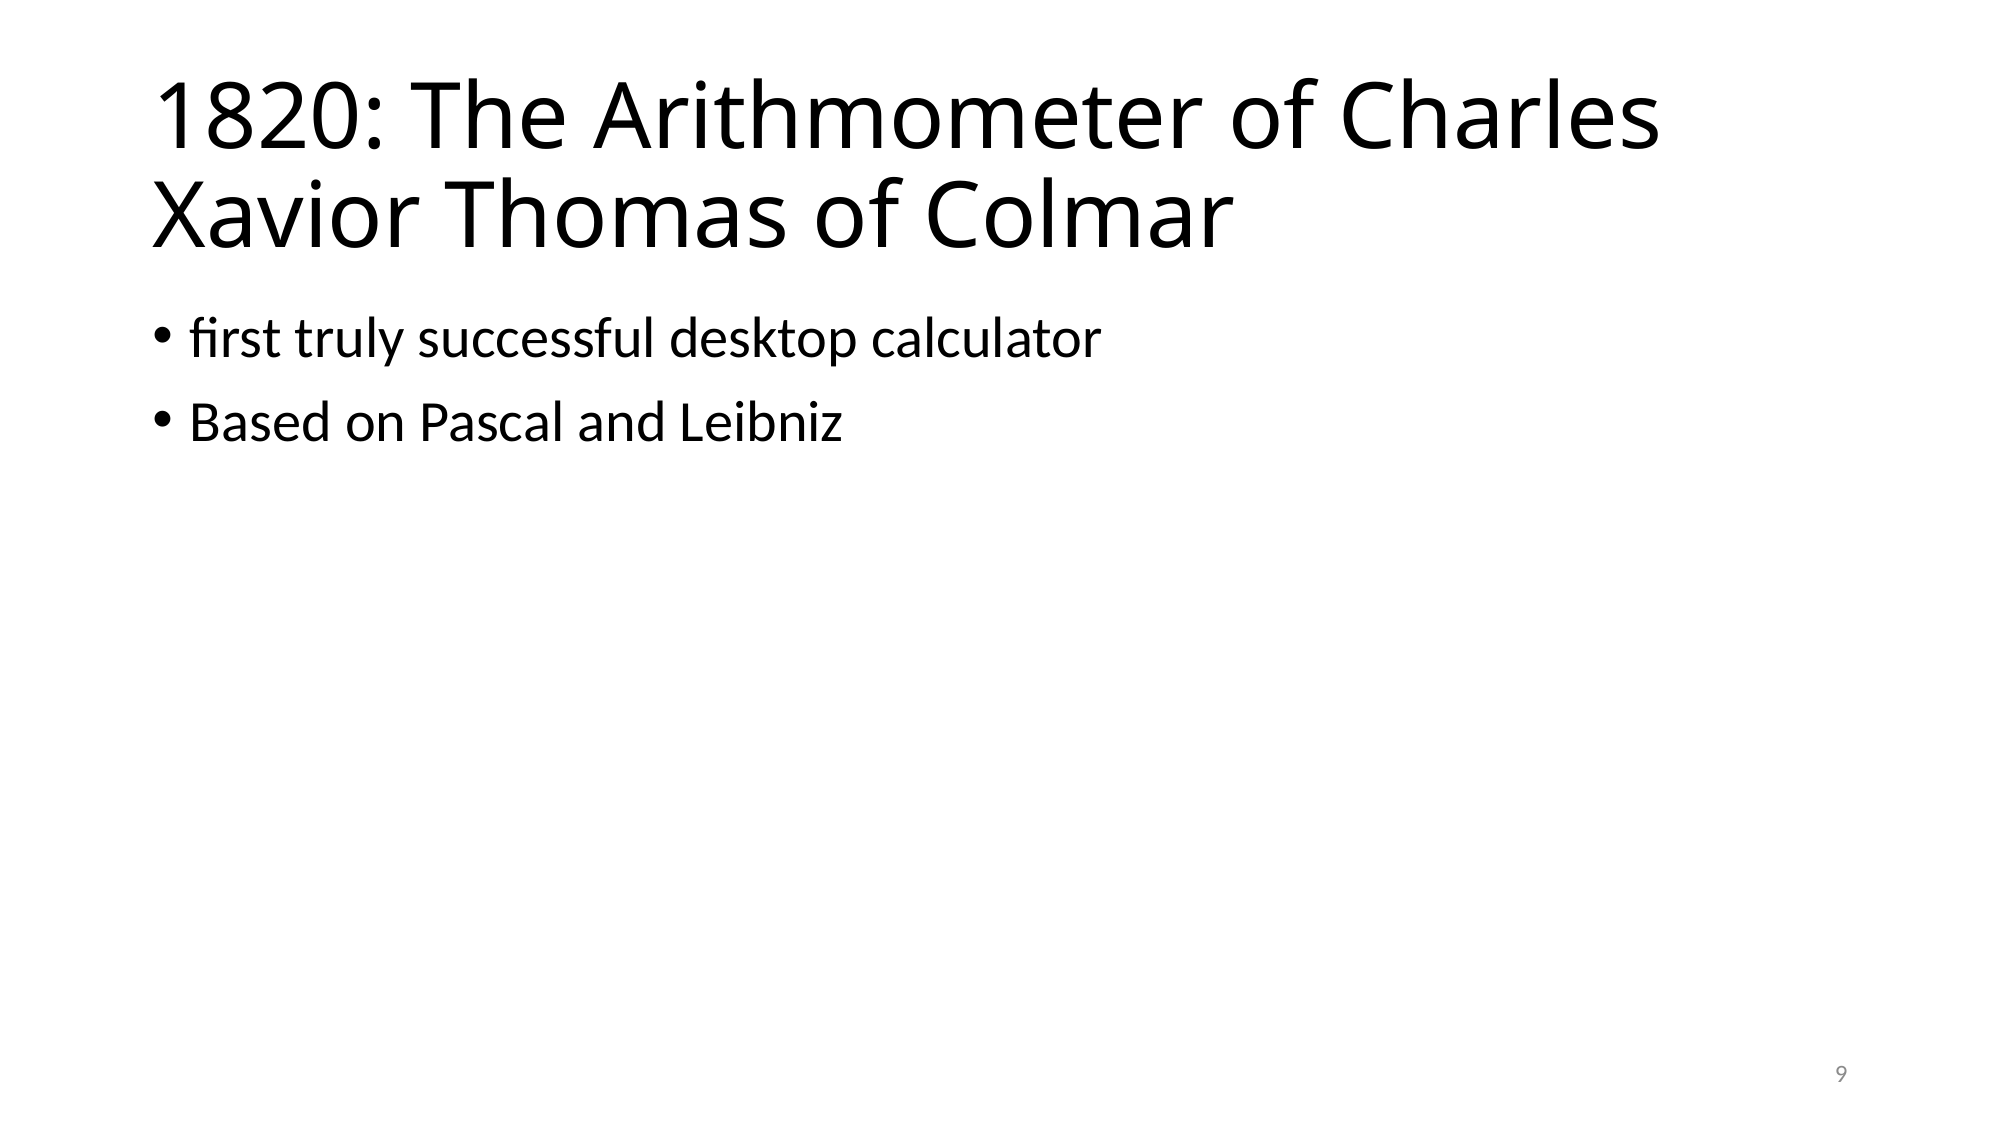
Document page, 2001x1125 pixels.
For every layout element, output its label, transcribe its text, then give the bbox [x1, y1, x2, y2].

title 1820: The Arithmometer of Charles Xavior Thomas of Colmar [137, 59, 1863, 278]
slide_number 9 [1412, 1042, 1863, 1103]
list first truly successful desktop calculator Based on Pascal and Leibniz [137, 299, 1863, 1014]
